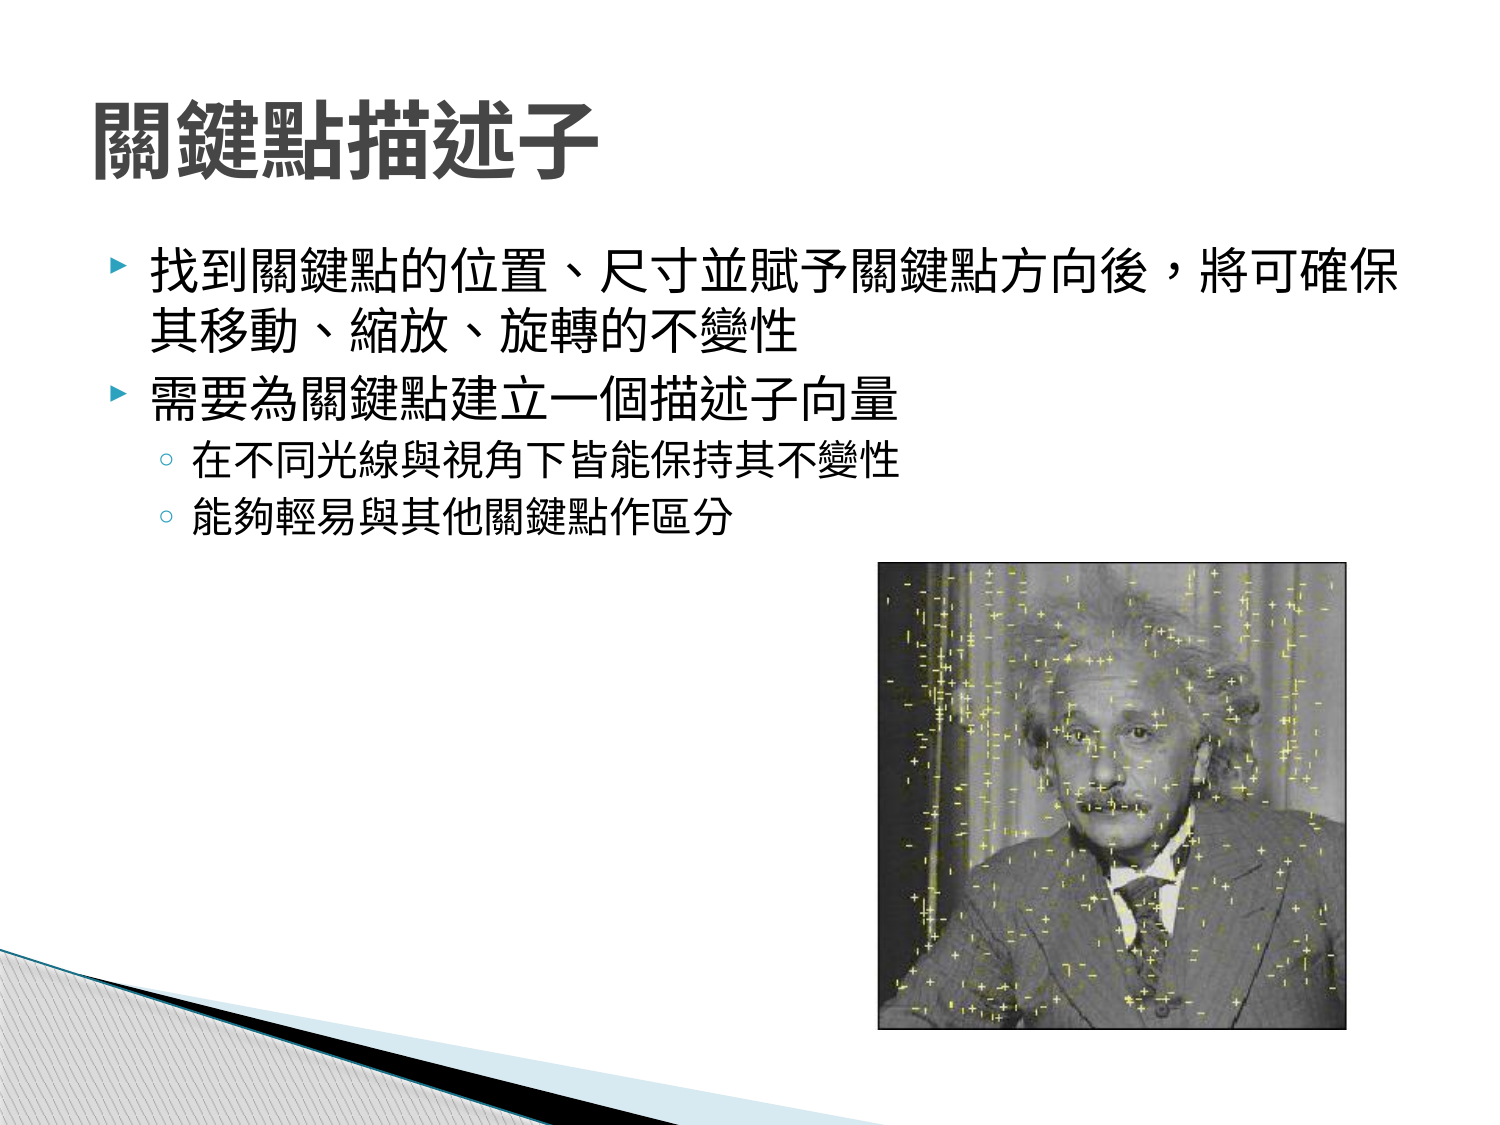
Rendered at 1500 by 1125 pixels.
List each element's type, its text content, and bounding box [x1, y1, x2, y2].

picture [799, 562, 1426, 1030]
title 關鍵點描述子 [75, 45, 1425, 233]
list 找到關鍵點的位置、尺寸並賦予關鍵點方向後，將可確保其移動、縮放、旋轉的不變性 需要為關鍵點建立一個描述子向量 在不同光線與視角下皆能保持其不變性 能夠輕易與其他關鍵點作區分 [75, 233, 1425, 1114]
